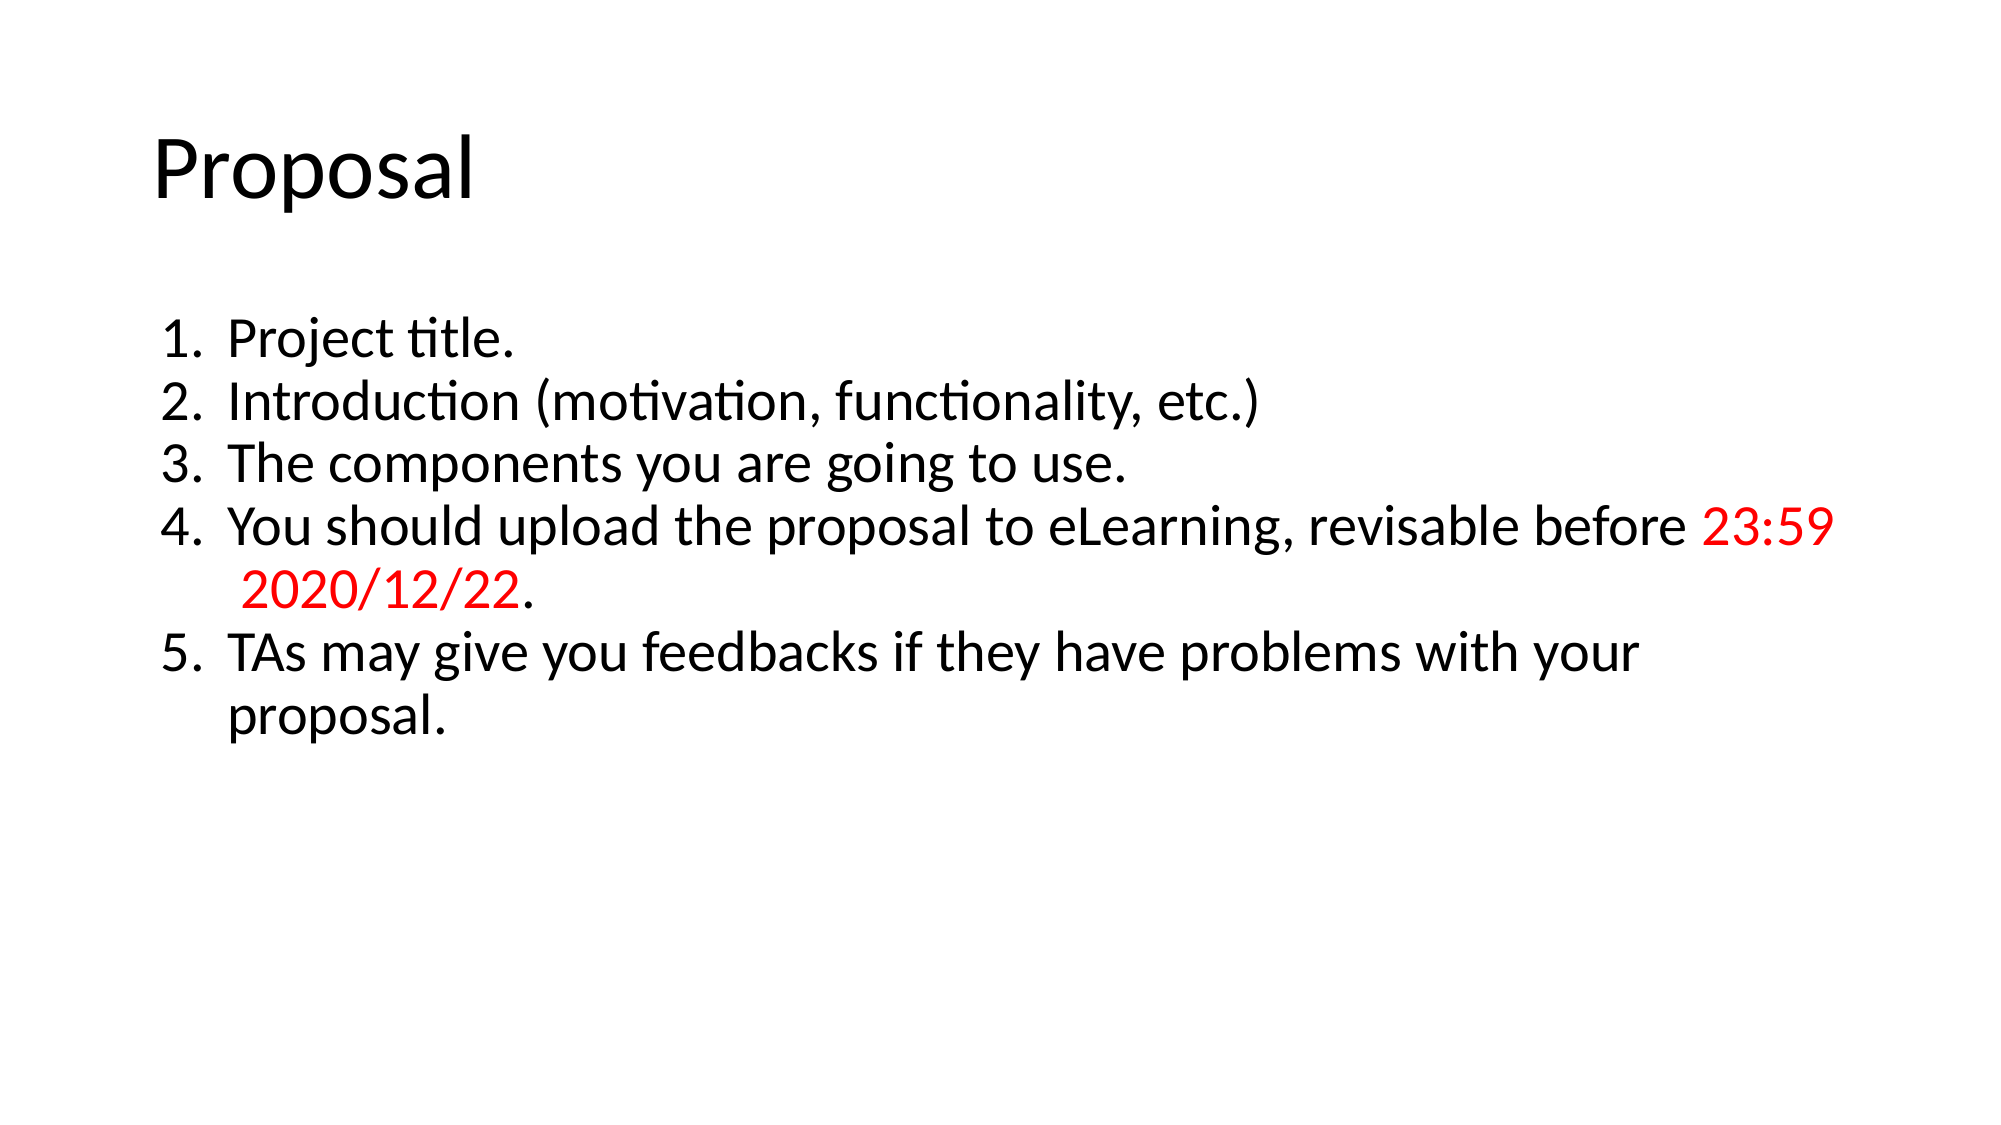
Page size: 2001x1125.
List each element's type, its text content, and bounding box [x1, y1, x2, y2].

title Proposal [137, 59, 1863, 278]
list Project title. Introduction (motivation, functionality, etc.) The components you are going to use. You should upload the proposal to eLearning, revisable before 23:59 2020/12/22. TAs may give you feedbacks if they have problems with your proposal. [137, 299, 1863, 1014]
